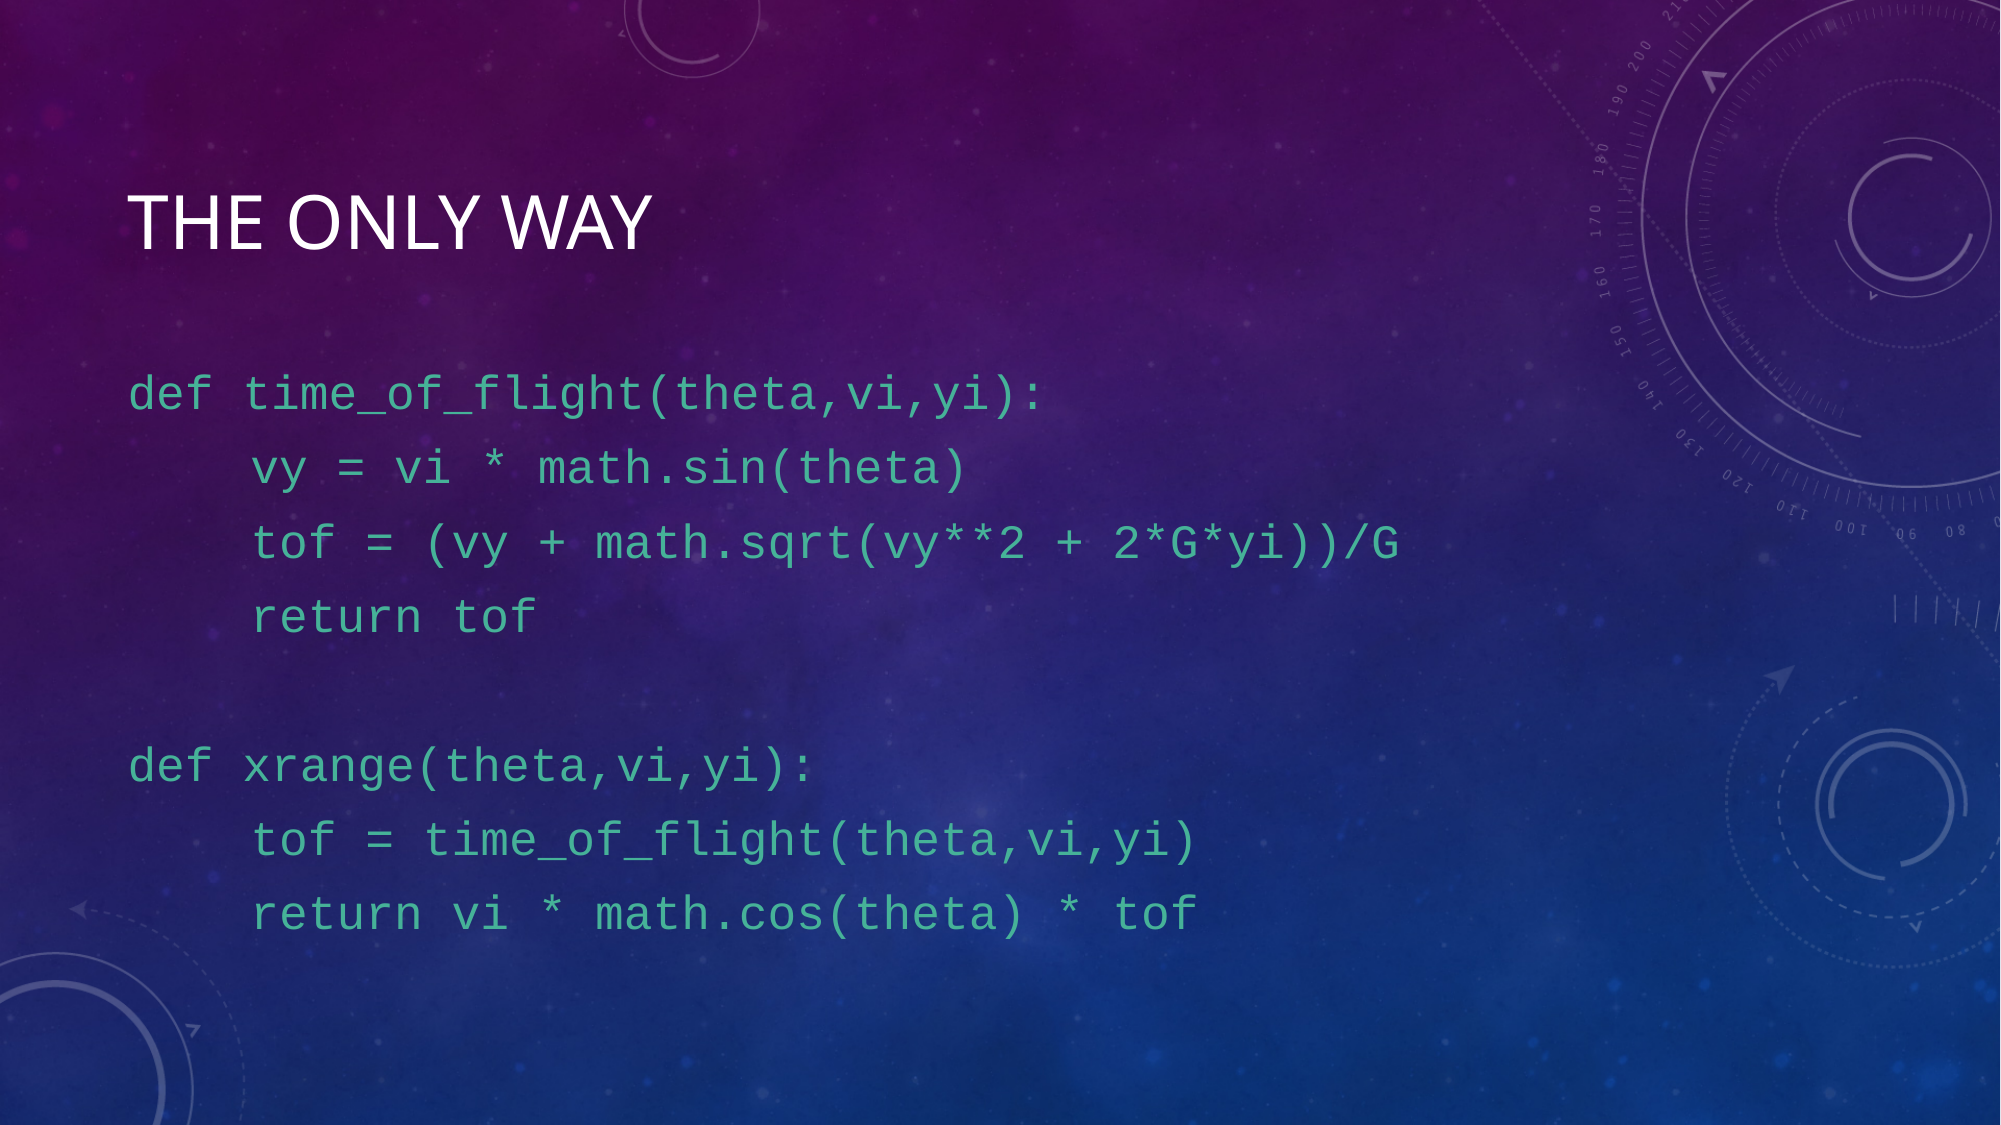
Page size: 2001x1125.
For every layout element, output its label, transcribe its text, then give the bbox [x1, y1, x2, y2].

picture [0, 0, 2001, 1125]
title The Only way [112, 99, 1775, 339]
list def time_of_flight(theta,vi,yi): vy = vi * math.sin(theta) tof = (vy + math.sqrt(vy**2 + 2*G*yi))/G return tof def xrange(theta,vi,yi): tof = time_of_flight(theta,vi,yi) return vi * math.cos(theta) * tof [112, 351, 1775, 950]
